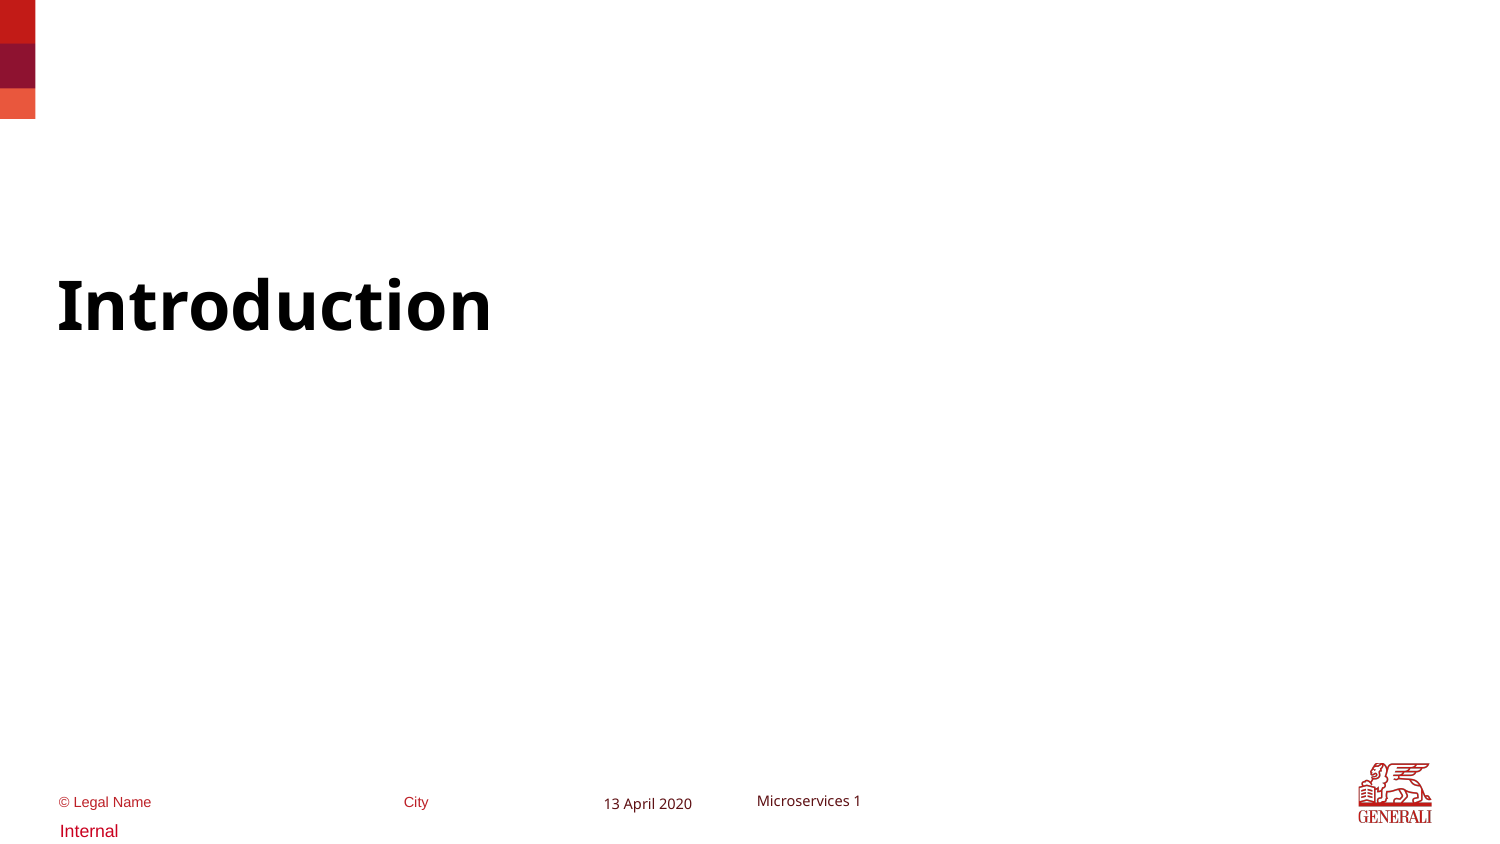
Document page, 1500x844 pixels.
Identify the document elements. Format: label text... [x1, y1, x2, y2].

footer Microservices 1 [756, 794, 1232, 809]
list Introduction [56, 262, 1433, 436]
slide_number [603, 794, 735, 809]
